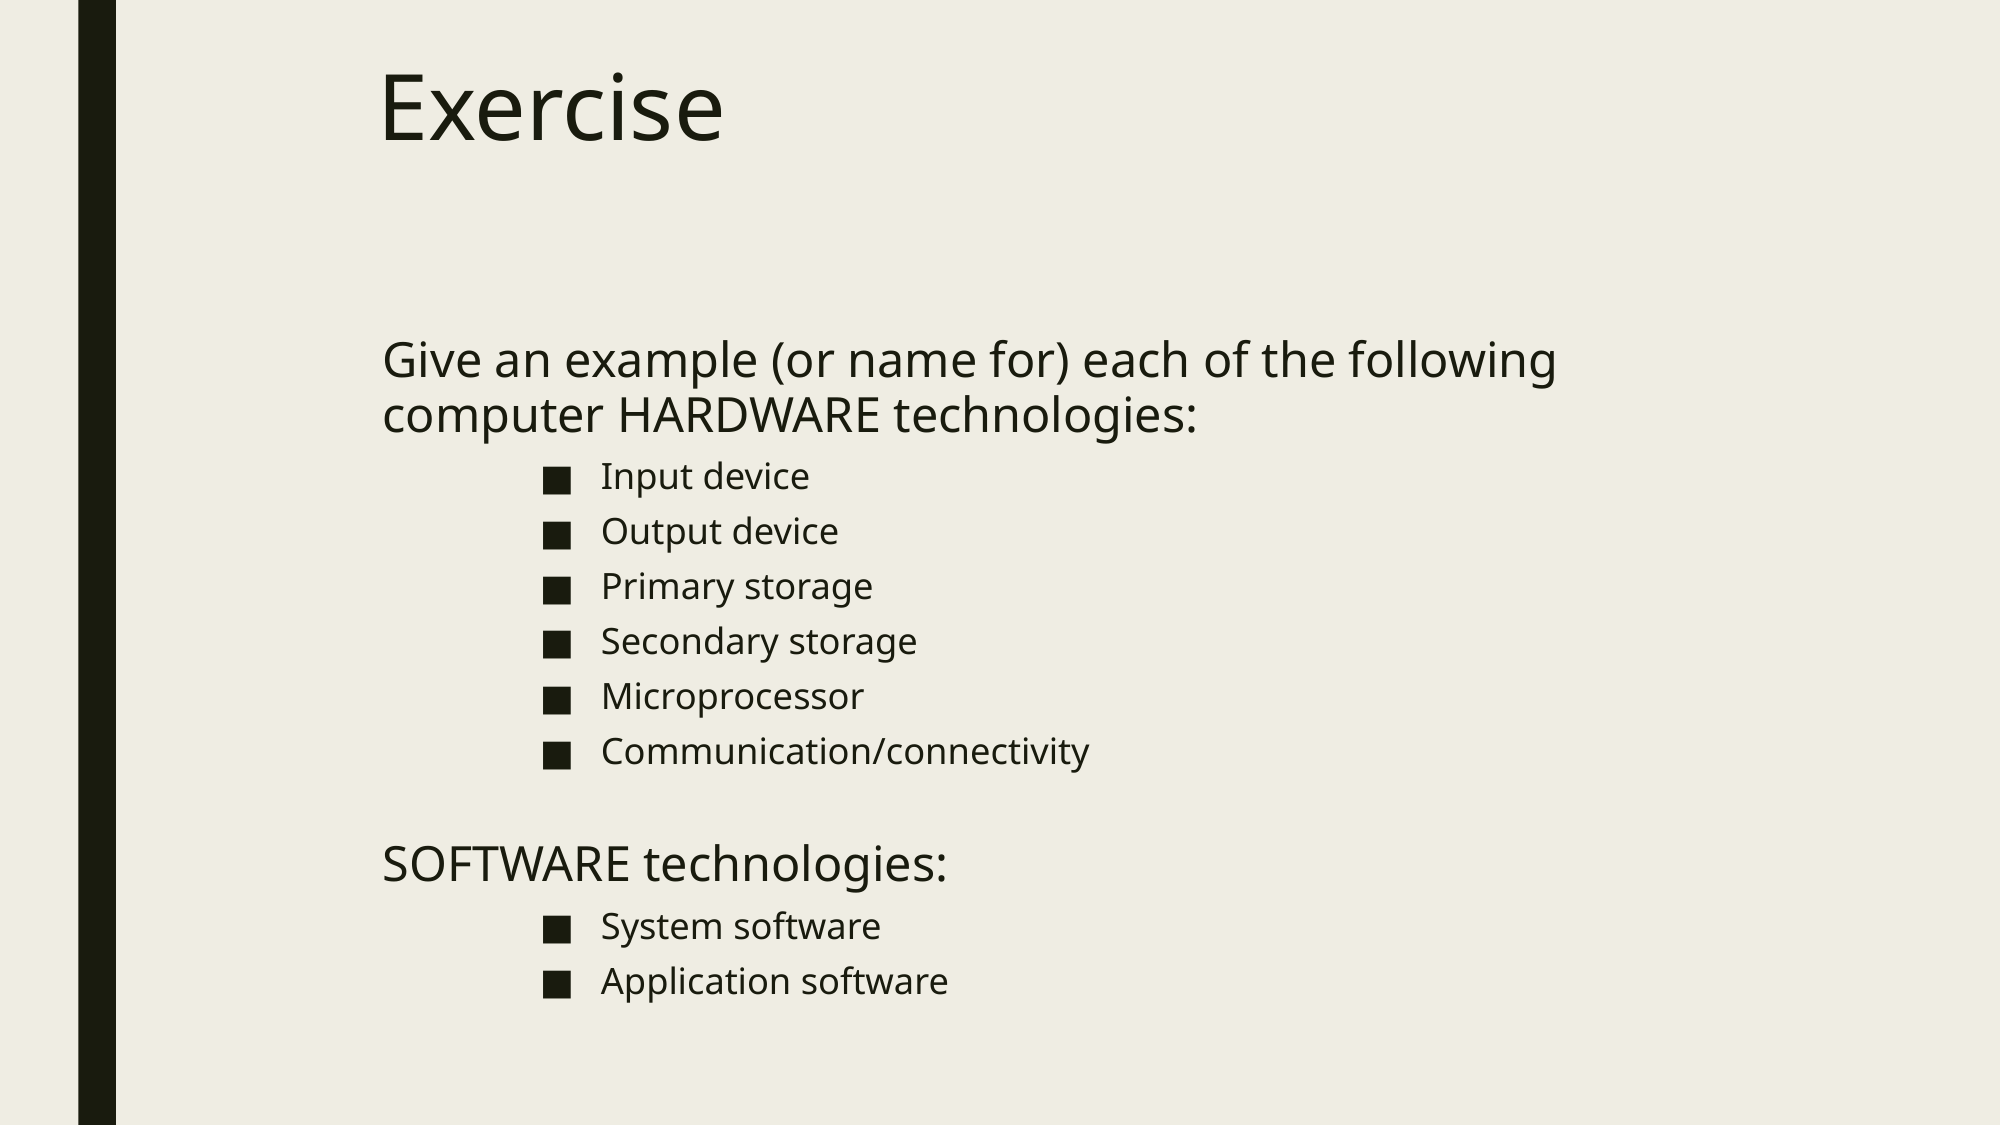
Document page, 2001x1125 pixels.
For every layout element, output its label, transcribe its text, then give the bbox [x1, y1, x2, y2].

list Give an example (or name for) each of the following computer HARDWARE technologies: Input device Output device Primary storage Secondary storage Microprocessor Communication/connectivity SOFTWARE technologies: System software Application software [367, 326, 1706, 1017]
title Exercise [362, 54, 1409, 267]
